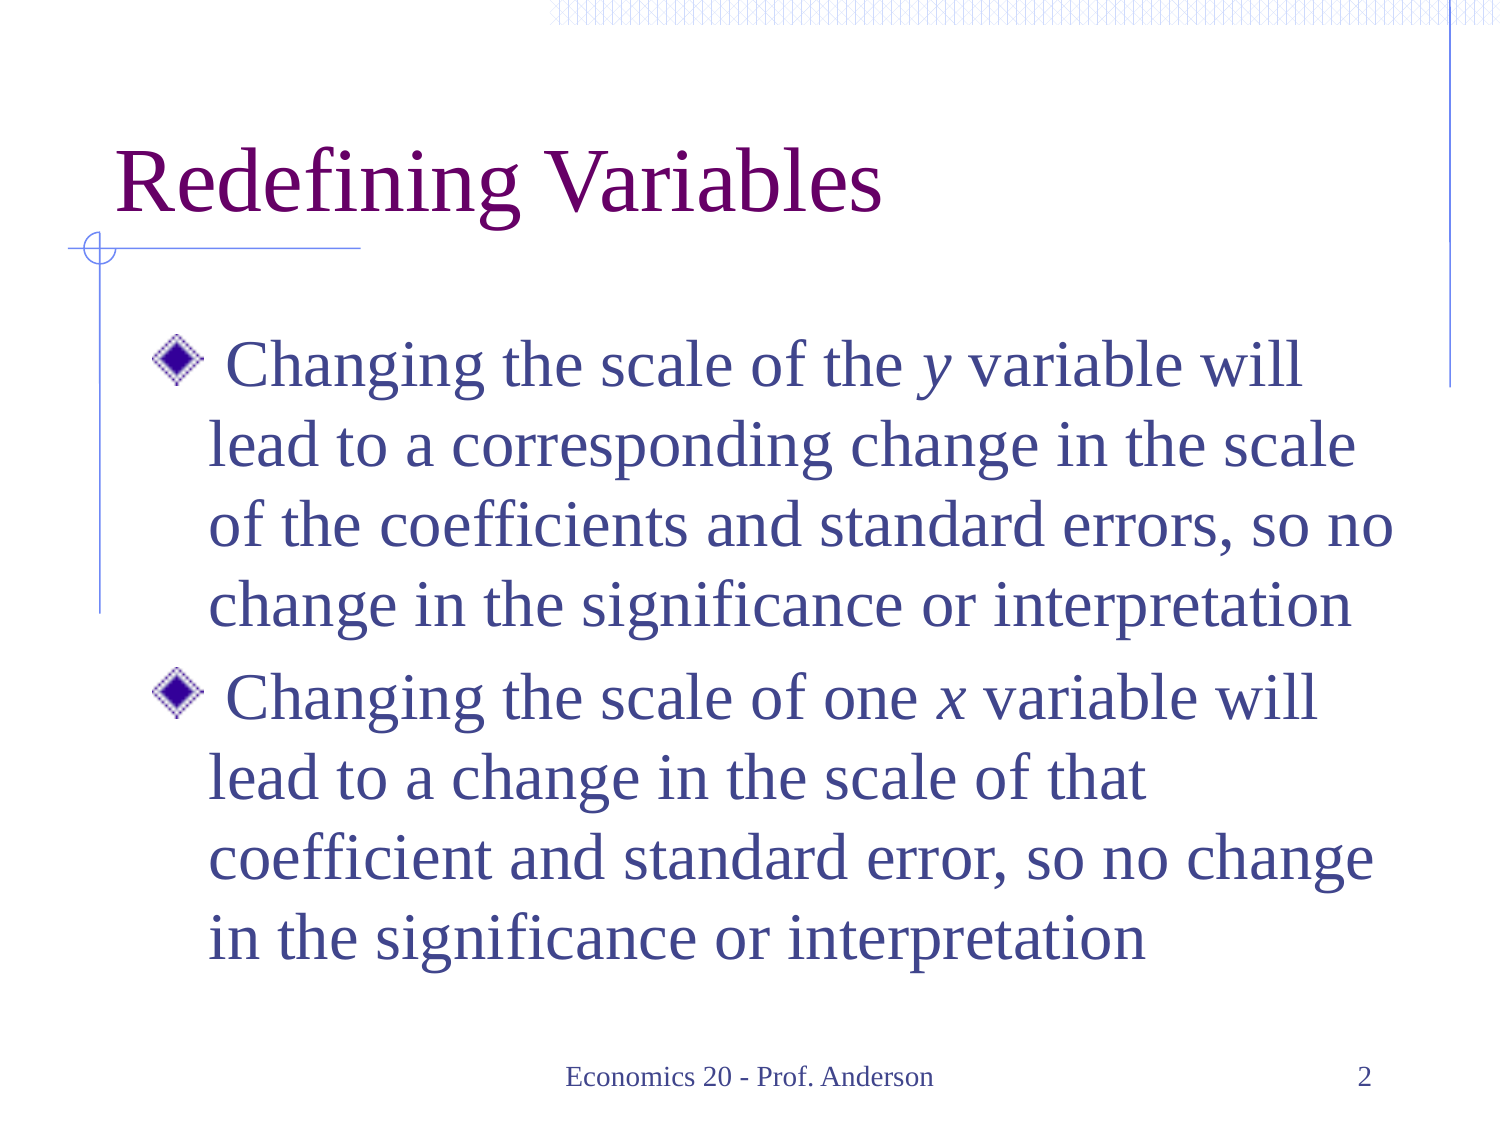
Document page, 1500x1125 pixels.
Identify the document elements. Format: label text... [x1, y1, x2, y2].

slide_number 2 [1074, 1025, 1388, 1100]
picture [152, 334, 204, 386]
footer Economics 20 - Prof. Anderson [512, 1025, 988, 1100]
title Redefining Variables [99, 50, 1375, 238]
picture [152, 667, 204, 719]
list Changing the scale of the y variable will lead to a corresponding change in the scale of the coefficients and standard errors, so no change in the significance or interpretation Changing the scale of one x variable will lead to a change in the scale of that coefficient and standard error, so no change in the significance or interpretation [137, 312, 1413, 988]
